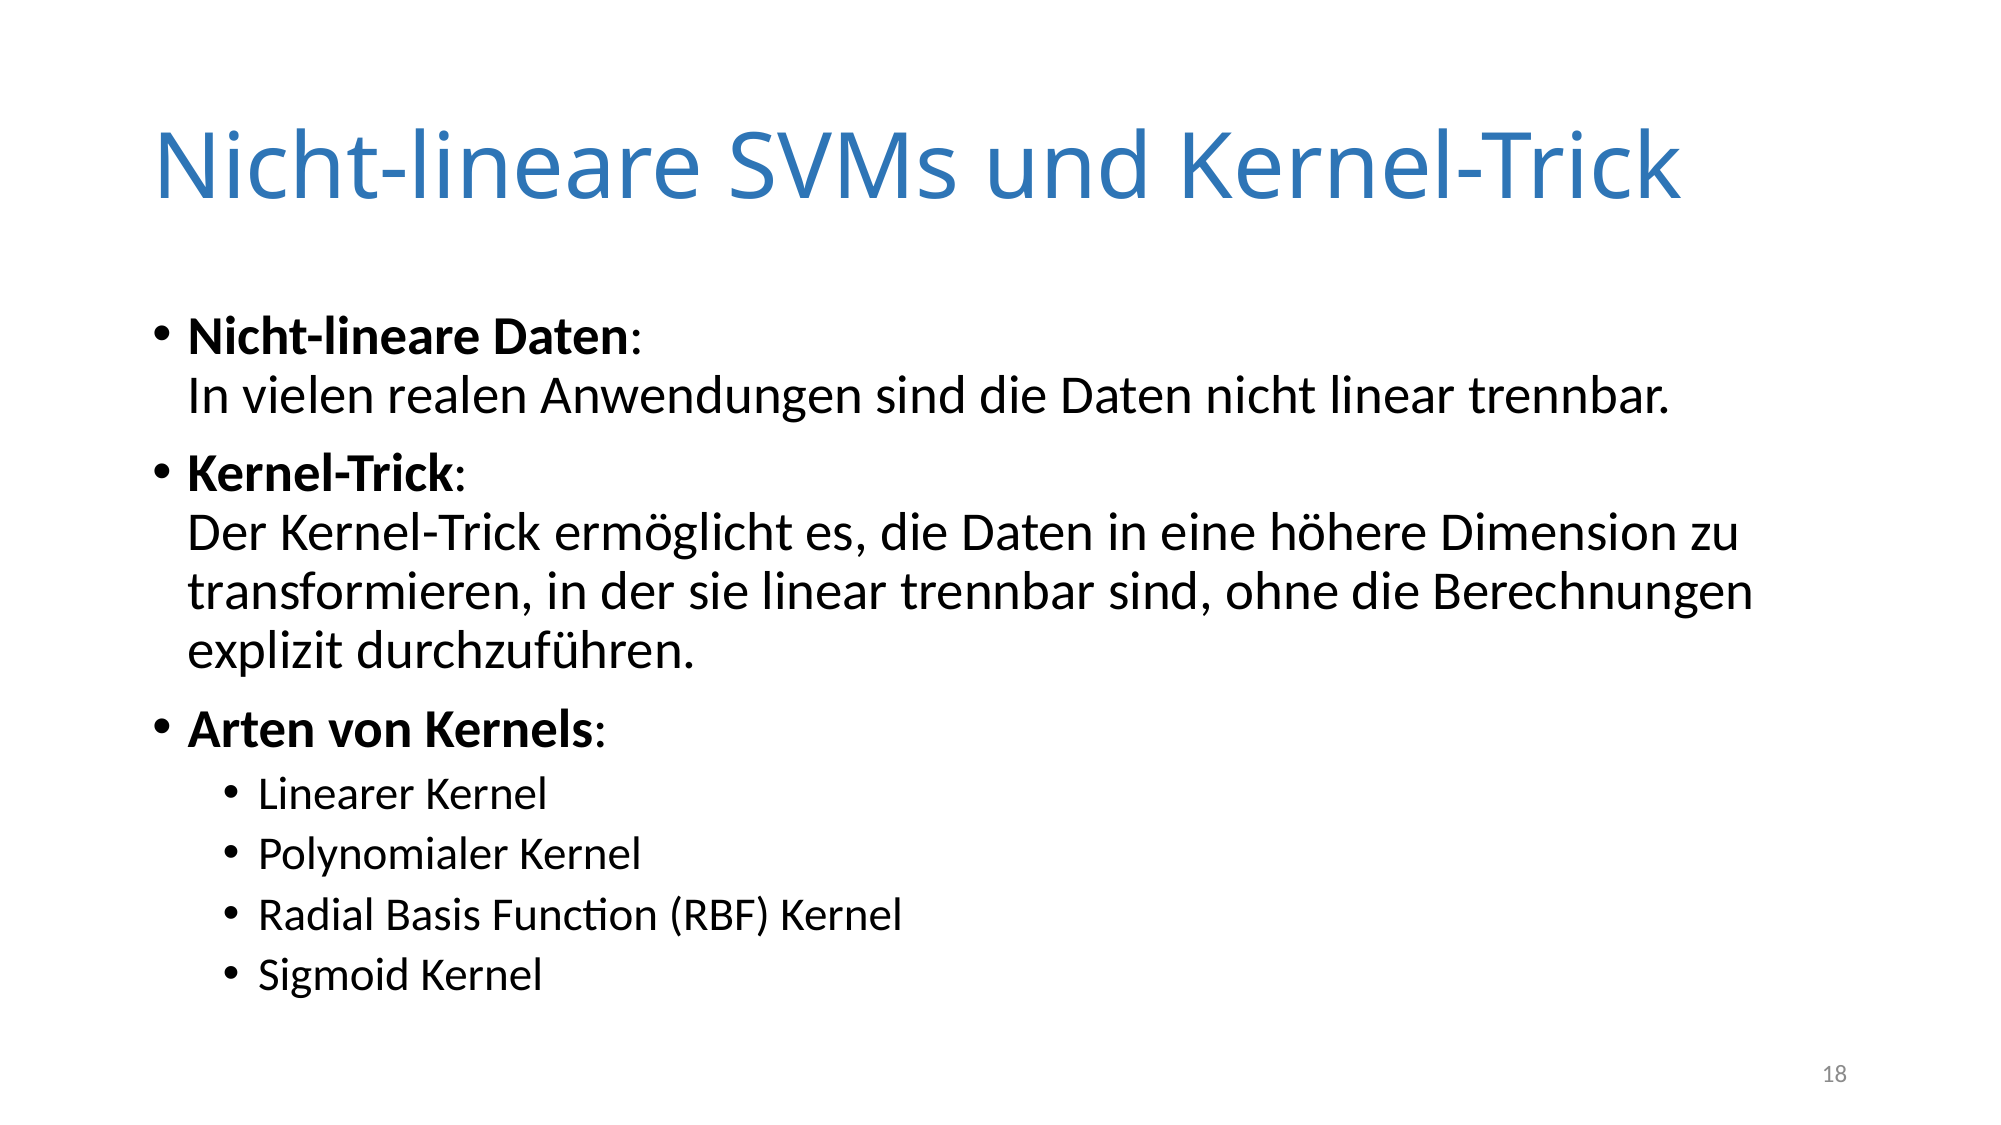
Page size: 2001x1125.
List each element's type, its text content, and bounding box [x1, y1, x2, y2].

slide_number 18 [1412, 1042, 1863, 1103]
list Nicht-lineare Daten: In vielen realen Anwendungen sind die Daten nicht linear trennbar. Kernel-Trick: Der Kernel-Trick ermöglicht es, die Daten in eine höhere Dimension zu transformieren, in der sie linear trennbar sind, ohne die Berechnungen explizit durchzuführen. Arten von Kernels: Linearer Kernel Polynomialer Kernel Radial Basis Function (RBF) Kernel Sigmoid Kernel [137, 299, 1863, 1014]
title Nicht-lineare SVMs und Kernel-Trick [137, 59, 1863, 278]
